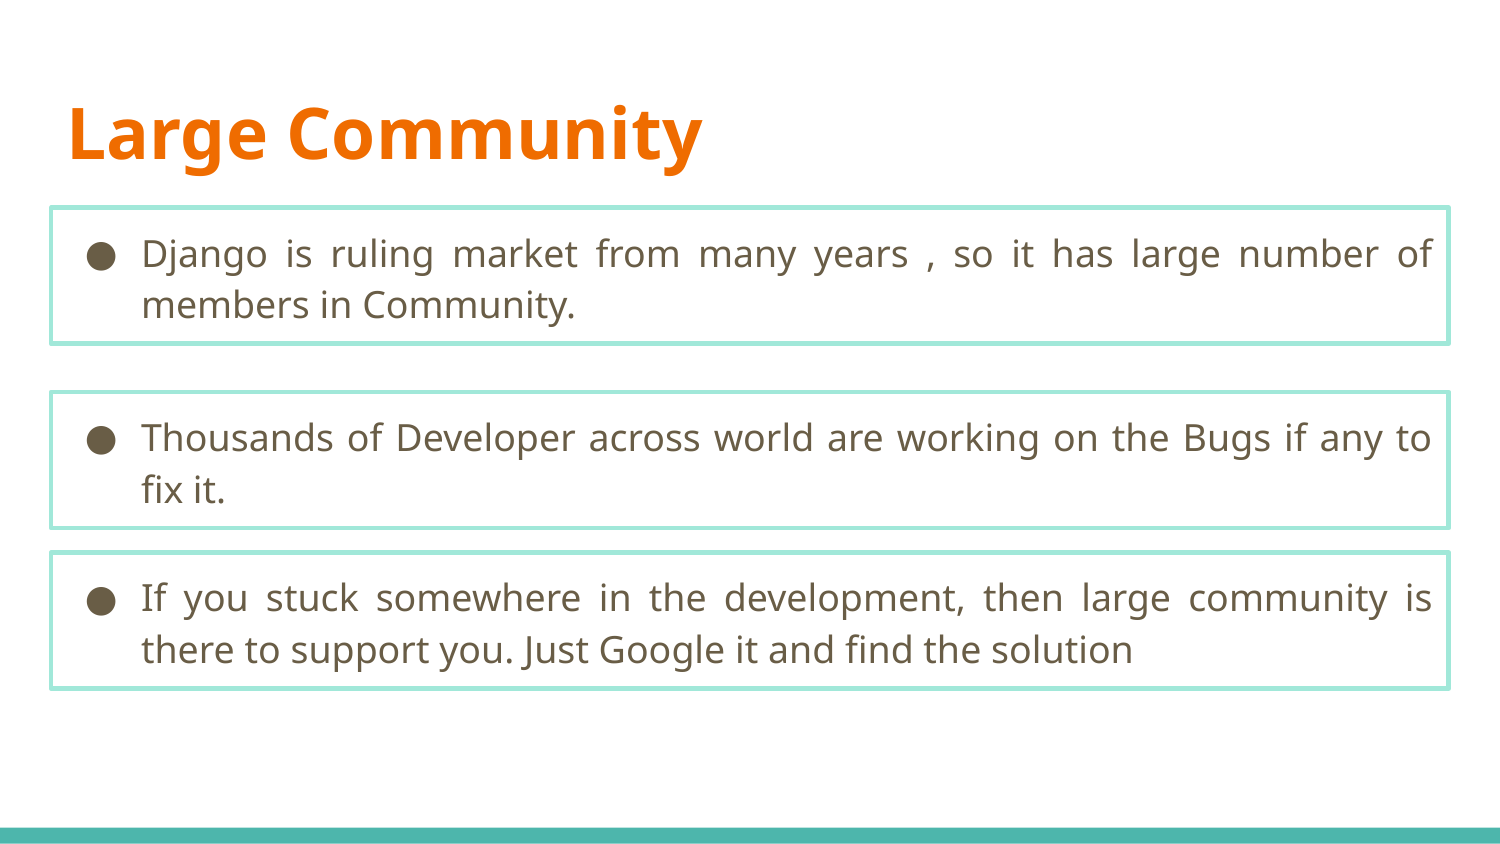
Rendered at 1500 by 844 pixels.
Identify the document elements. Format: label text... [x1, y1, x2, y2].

list If you stuck somewhere in the development, then large community is there to support you. Just Google it and find the solution [51, 552, 1449, 689]
list Django is ruling market from many years , so it has large number of members in Community. [51, 207, 1449, 344]
title Large Community [51, 72, 1449, 189]
list Thousands of Developer across world are working on the Bugs if any to fix it. [51, 392, 1449, 529]
